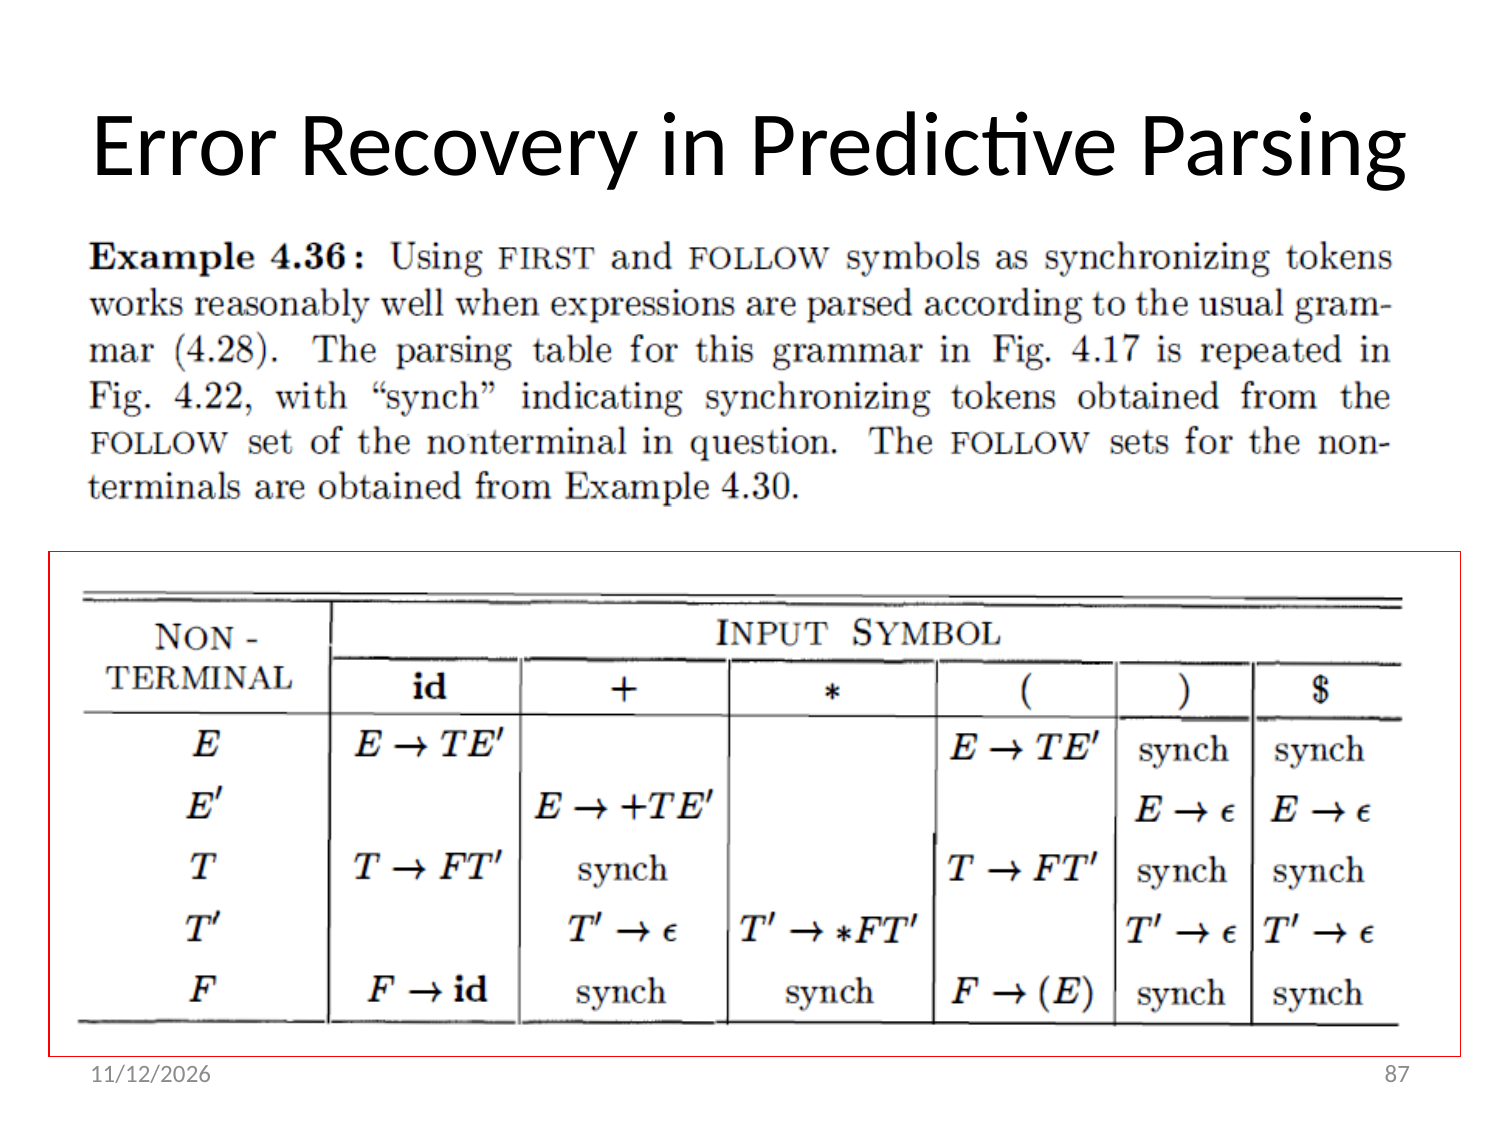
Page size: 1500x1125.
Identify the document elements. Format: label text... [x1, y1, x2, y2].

picture [49, 551, 1461, 1057]
slide_number 87 [1074, 1064, 1425, 1103]
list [74, 228, 1426, 507]
title Error Recovery in Predictive Parsing [75, 45, 1425, 228]
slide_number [75, 1064, 425, 1103]
